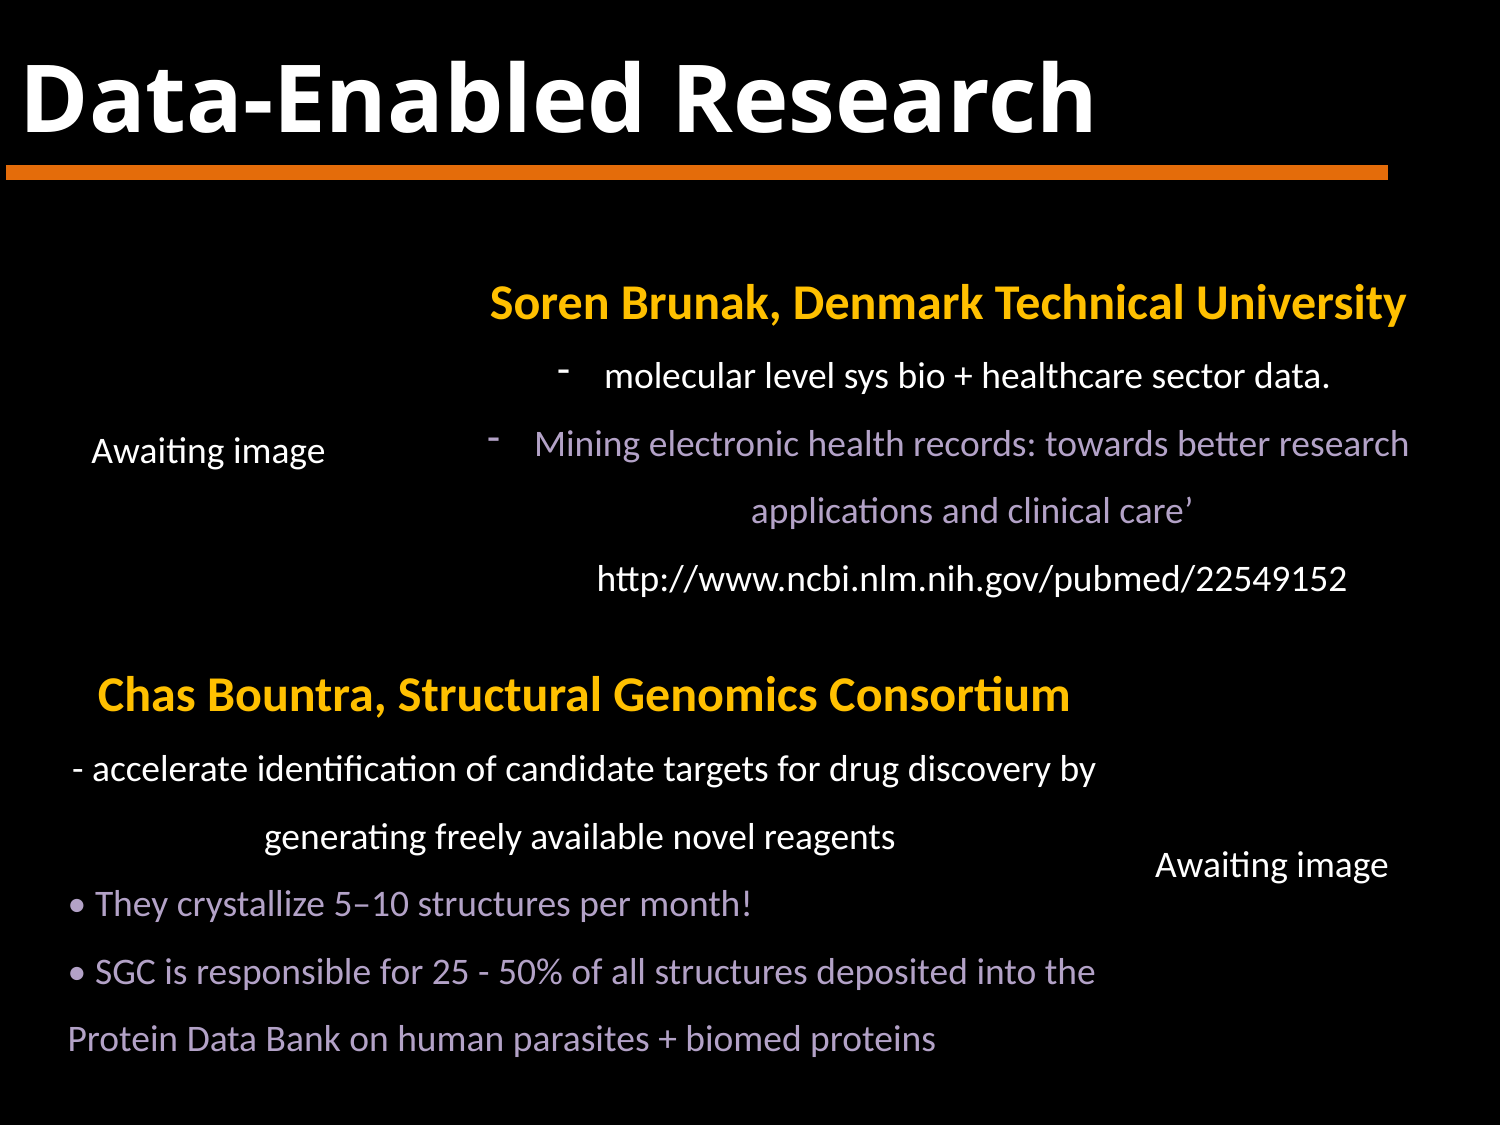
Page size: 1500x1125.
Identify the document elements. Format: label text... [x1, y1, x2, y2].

text_box [25, 0, 195, 134]
text_box Chas Bountra, Structural Genomics Consortium - accelerate identification of candidate targets for drug discovery by generating freely available novel reagents • They crystallize 5–10 structures per month! • SGC is responsible for 25 - 50% of all structures deposited into the Protein Data Bank on human parasites + biomed proteins [53, 654, 1117, 1067]
text_box Soren Brunak, Denmark Technical University molecular level sys bio + healthcare sector data. Mining electronic health records: towards better research applications and clinical care’ http://www.ncbi.nlm.nih.gov/pubmed/22549152 [466, 231, 1431, 607]
text_box Awaiting image [76, 418, 379, 479]
text_box Awaiting image [1140, 832, 1430, 893]
text_box Data-Enabled Research [4, 31, 1436, 159]
